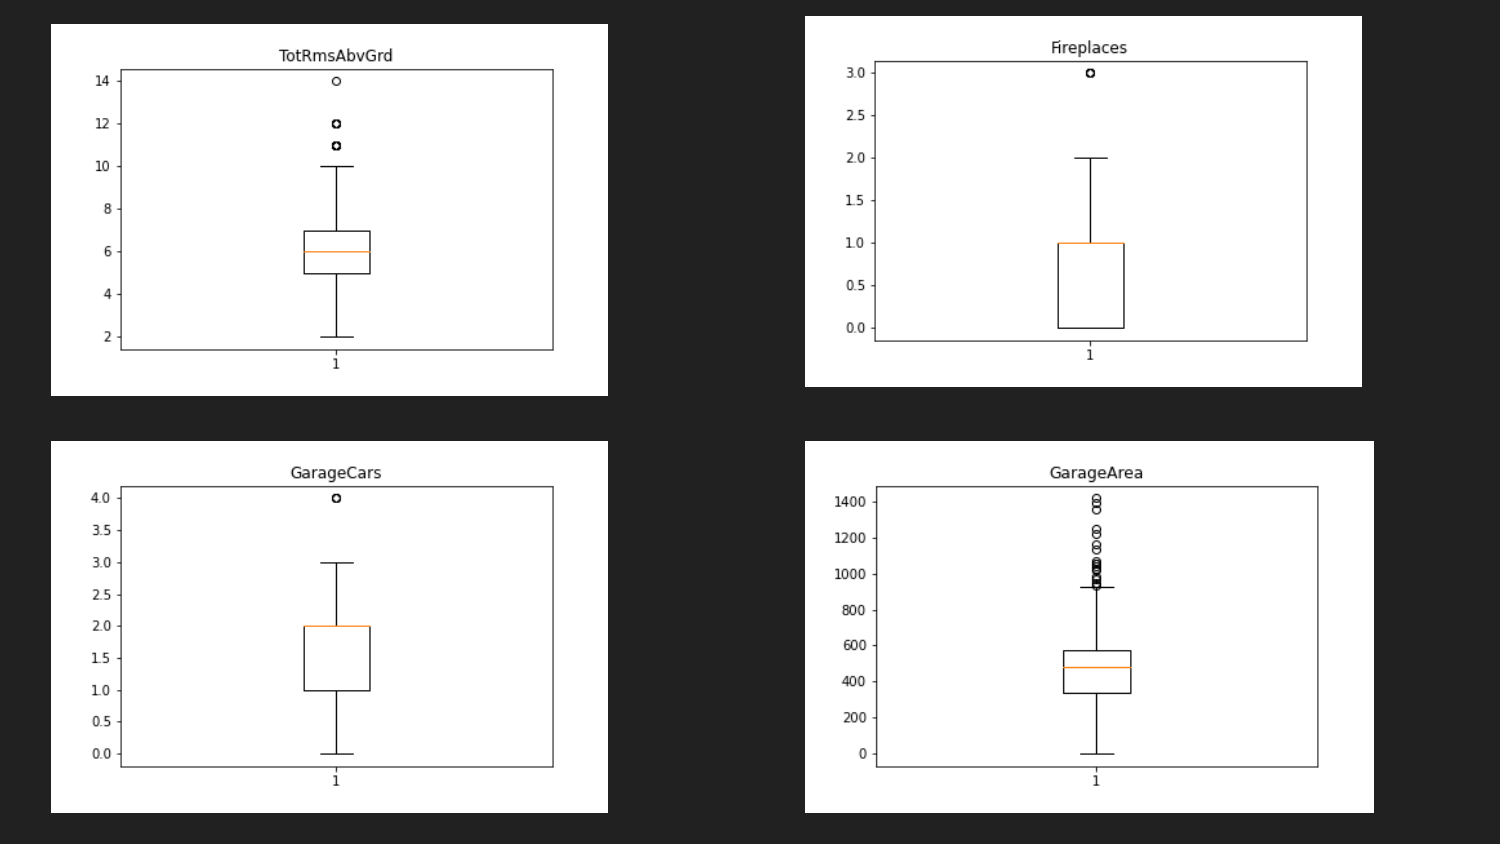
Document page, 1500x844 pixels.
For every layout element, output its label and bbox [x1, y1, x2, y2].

picture [805, 441, 1374, 813]
picture [50, 441, 608, 813]
picture [50, 24, 608, 396]
picture [805, 15, 1362, 388]
